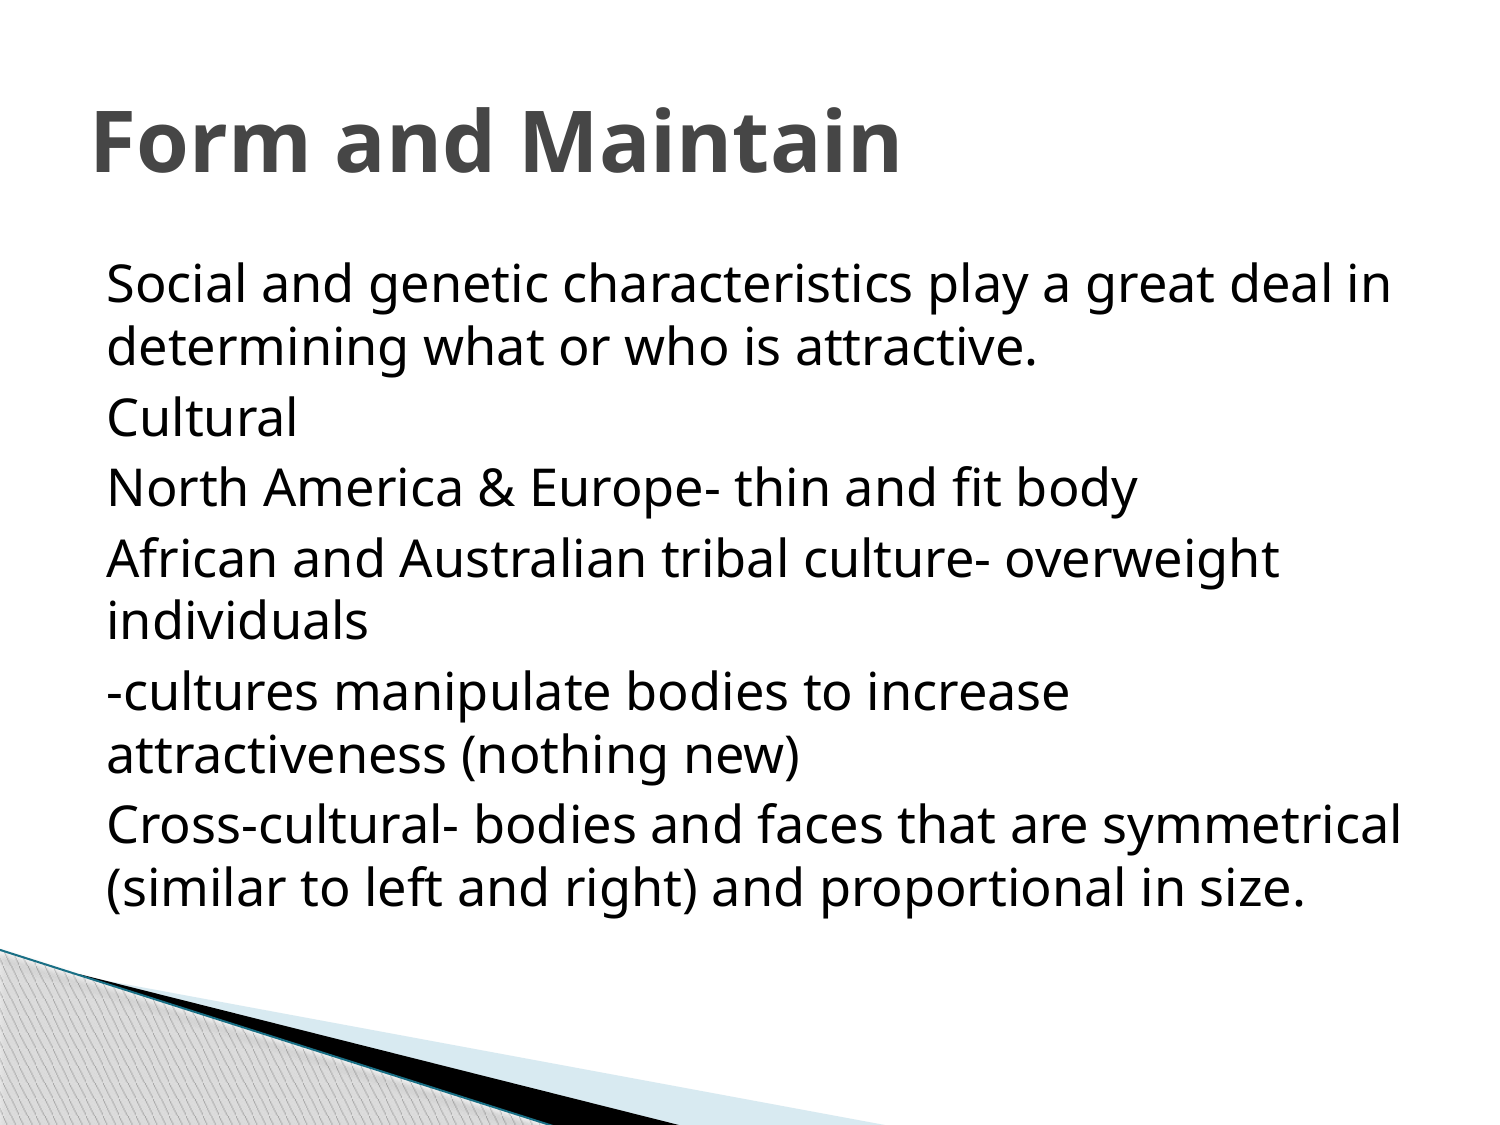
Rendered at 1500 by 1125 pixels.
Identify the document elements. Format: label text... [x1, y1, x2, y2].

list Social and genetic characteristics play a great deal in determining what or who is attractive. Cultural North America & Europe- thin and fit body African and Australian tribal culture- overweight individuals -cultures manipulate bodies to increase attractiveness (nothing new) Cross-cultural- bodies and faces that are symmetrical (similar to left and right) and proportional in size. [75, 243, 1425, 986]
title Form and Maintain [75, 45, 1425, 233]
